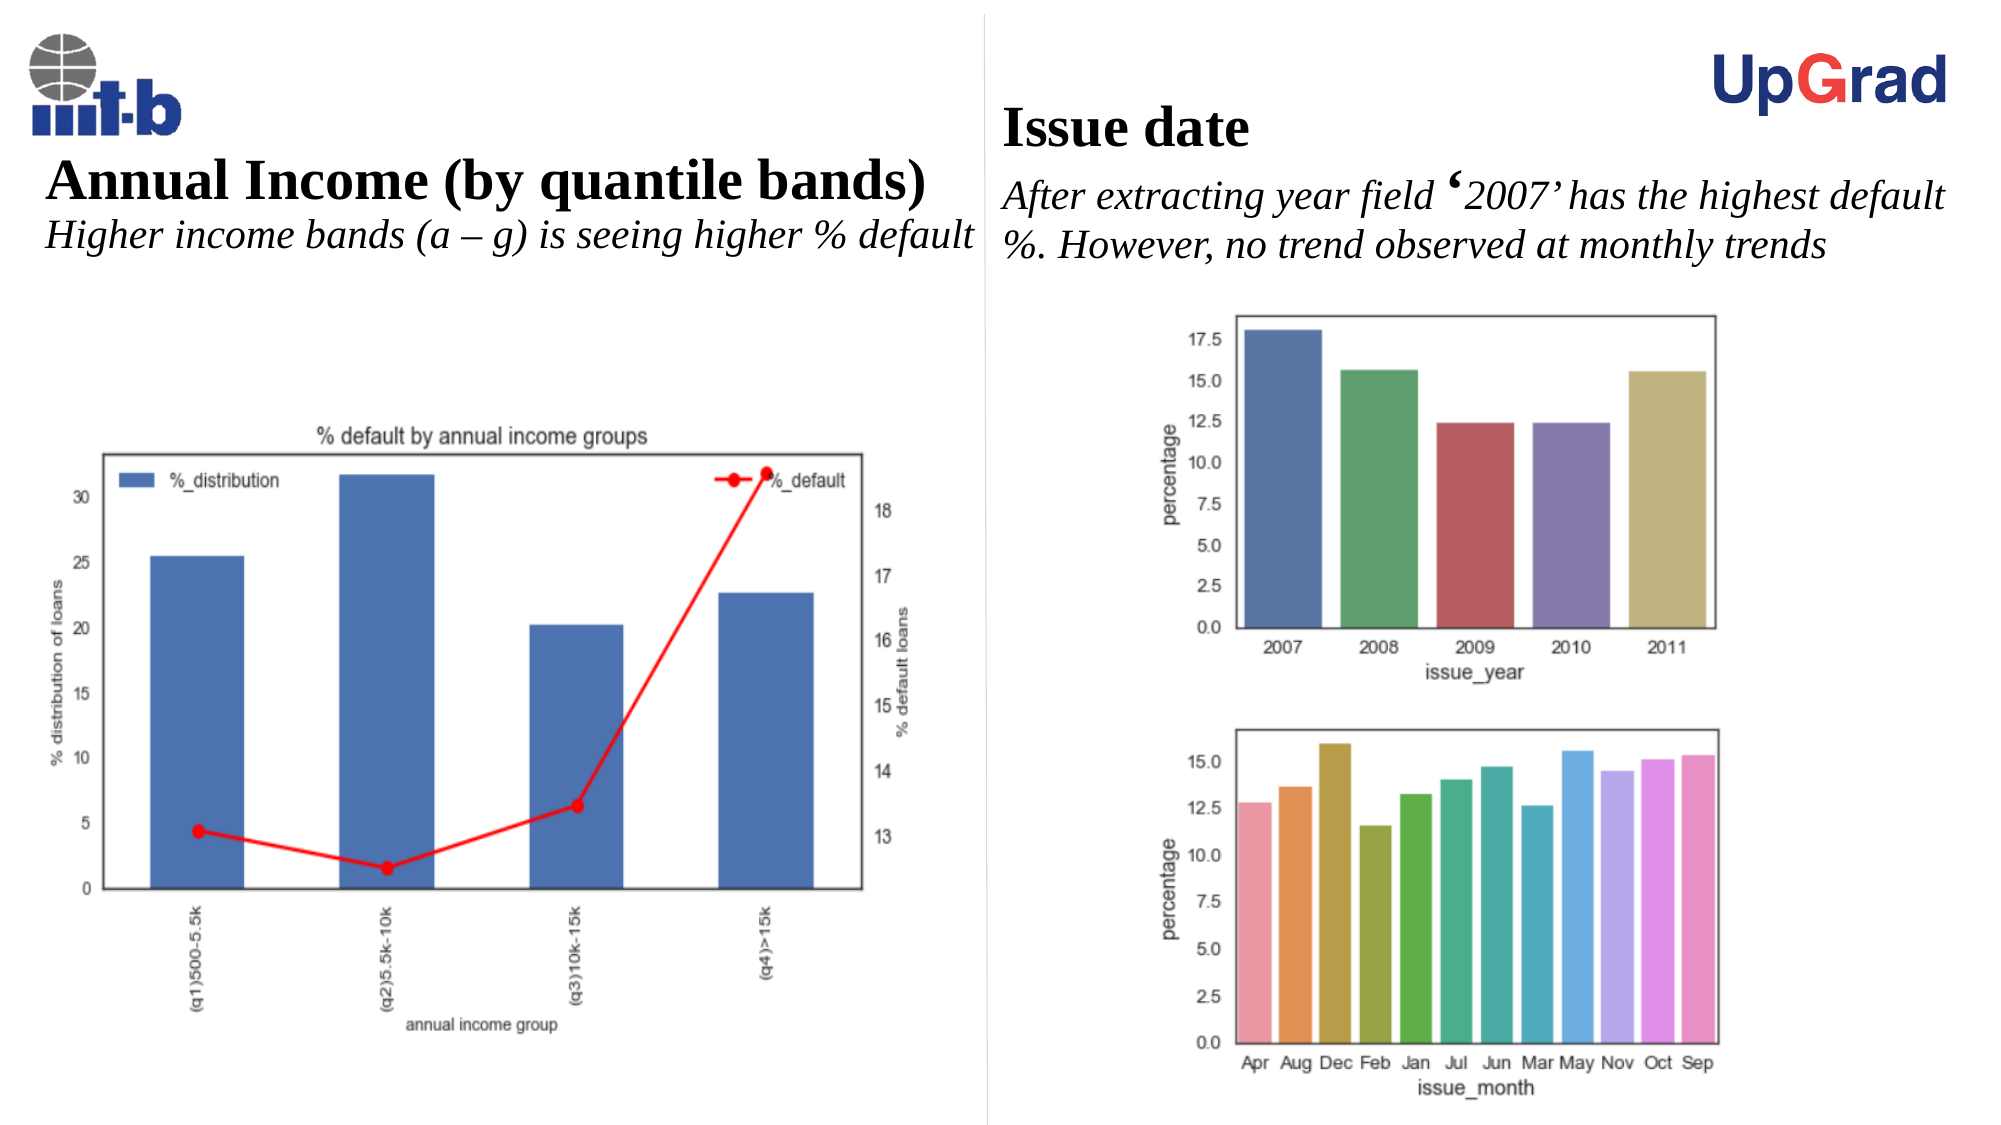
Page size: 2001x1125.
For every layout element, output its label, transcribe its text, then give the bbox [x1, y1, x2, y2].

picture [1157, 711, 1743, 1108]
picture [0, 29, 208, 163]
title Annual Income (by quantile bands) Higher income bands (a – g) is seeing higher % default [988, 252, 1558, 274]
picture [1714, 53, 1952, 111]
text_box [984, 13, 988, 1125]
picture [1143, 294, 1757, 697]
text_box Issue date After extracting year field ‘2007’ has the highest default %. However, no trend observed at monthly trends [988, 111, 1985, 252]
picture [31, 418, 946, 1036]
title Annual Income (by quantile bands) Higher income bands (a – g) is seeing higher % default [30, 133, 984, 274]
